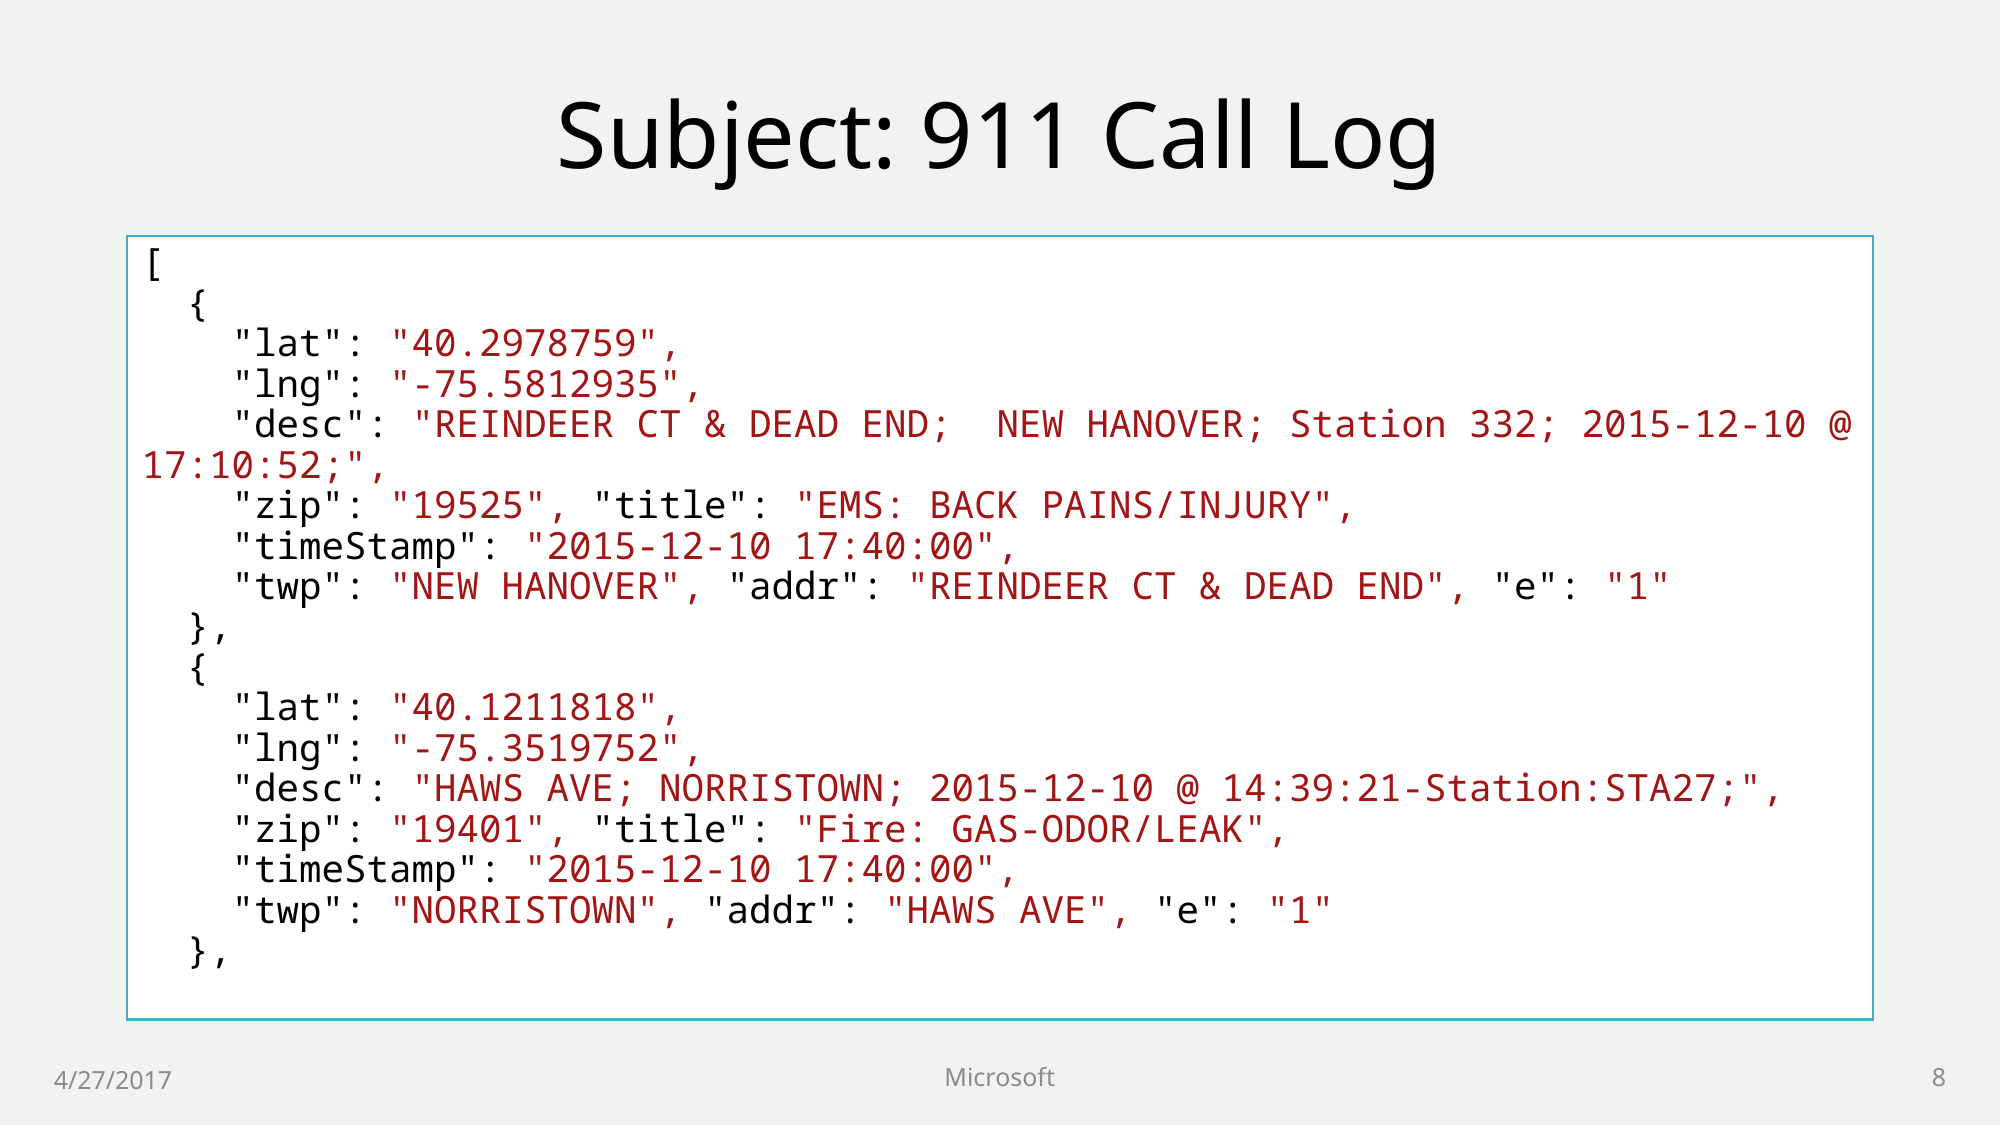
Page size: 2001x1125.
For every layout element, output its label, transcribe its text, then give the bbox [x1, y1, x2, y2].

slide_number 8 [1511, 1042, 1962, 1103]
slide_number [38, 1042, 489, 1103]
footer Microsoft [618, 1042, 1382, 1103]
title Subject: 911 Call Log [137, 59, 1863, 235]
